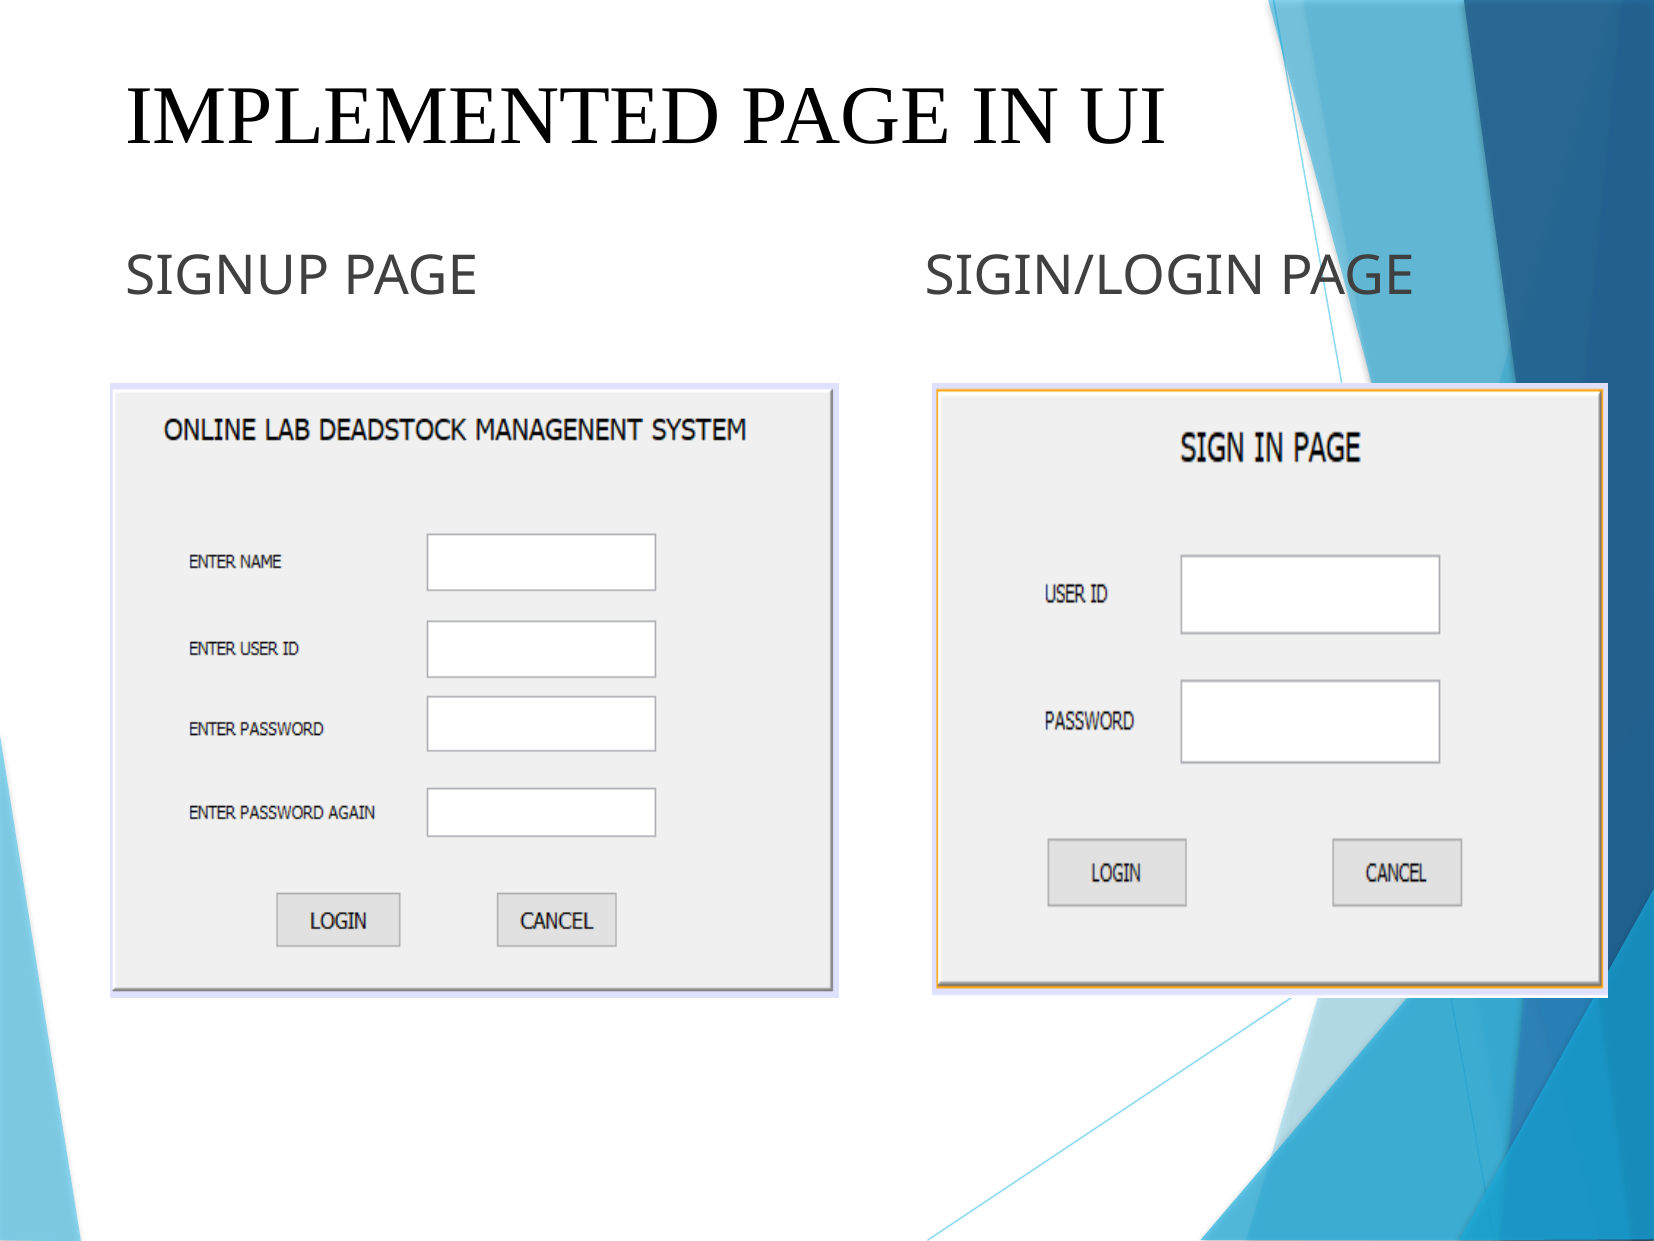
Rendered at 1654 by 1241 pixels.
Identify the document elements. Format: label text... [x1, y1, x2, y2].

list SIGIN/LOGIN PAGE [909, 230, 1630, 313]
list SIGNUP PAGE [110, 230, 839, 313]
title IMPLEMENTED PAGE IN UI [110, 53, 1583, 183]
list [931, 383, 1608, 999]
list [109, 383, 839, 999]
